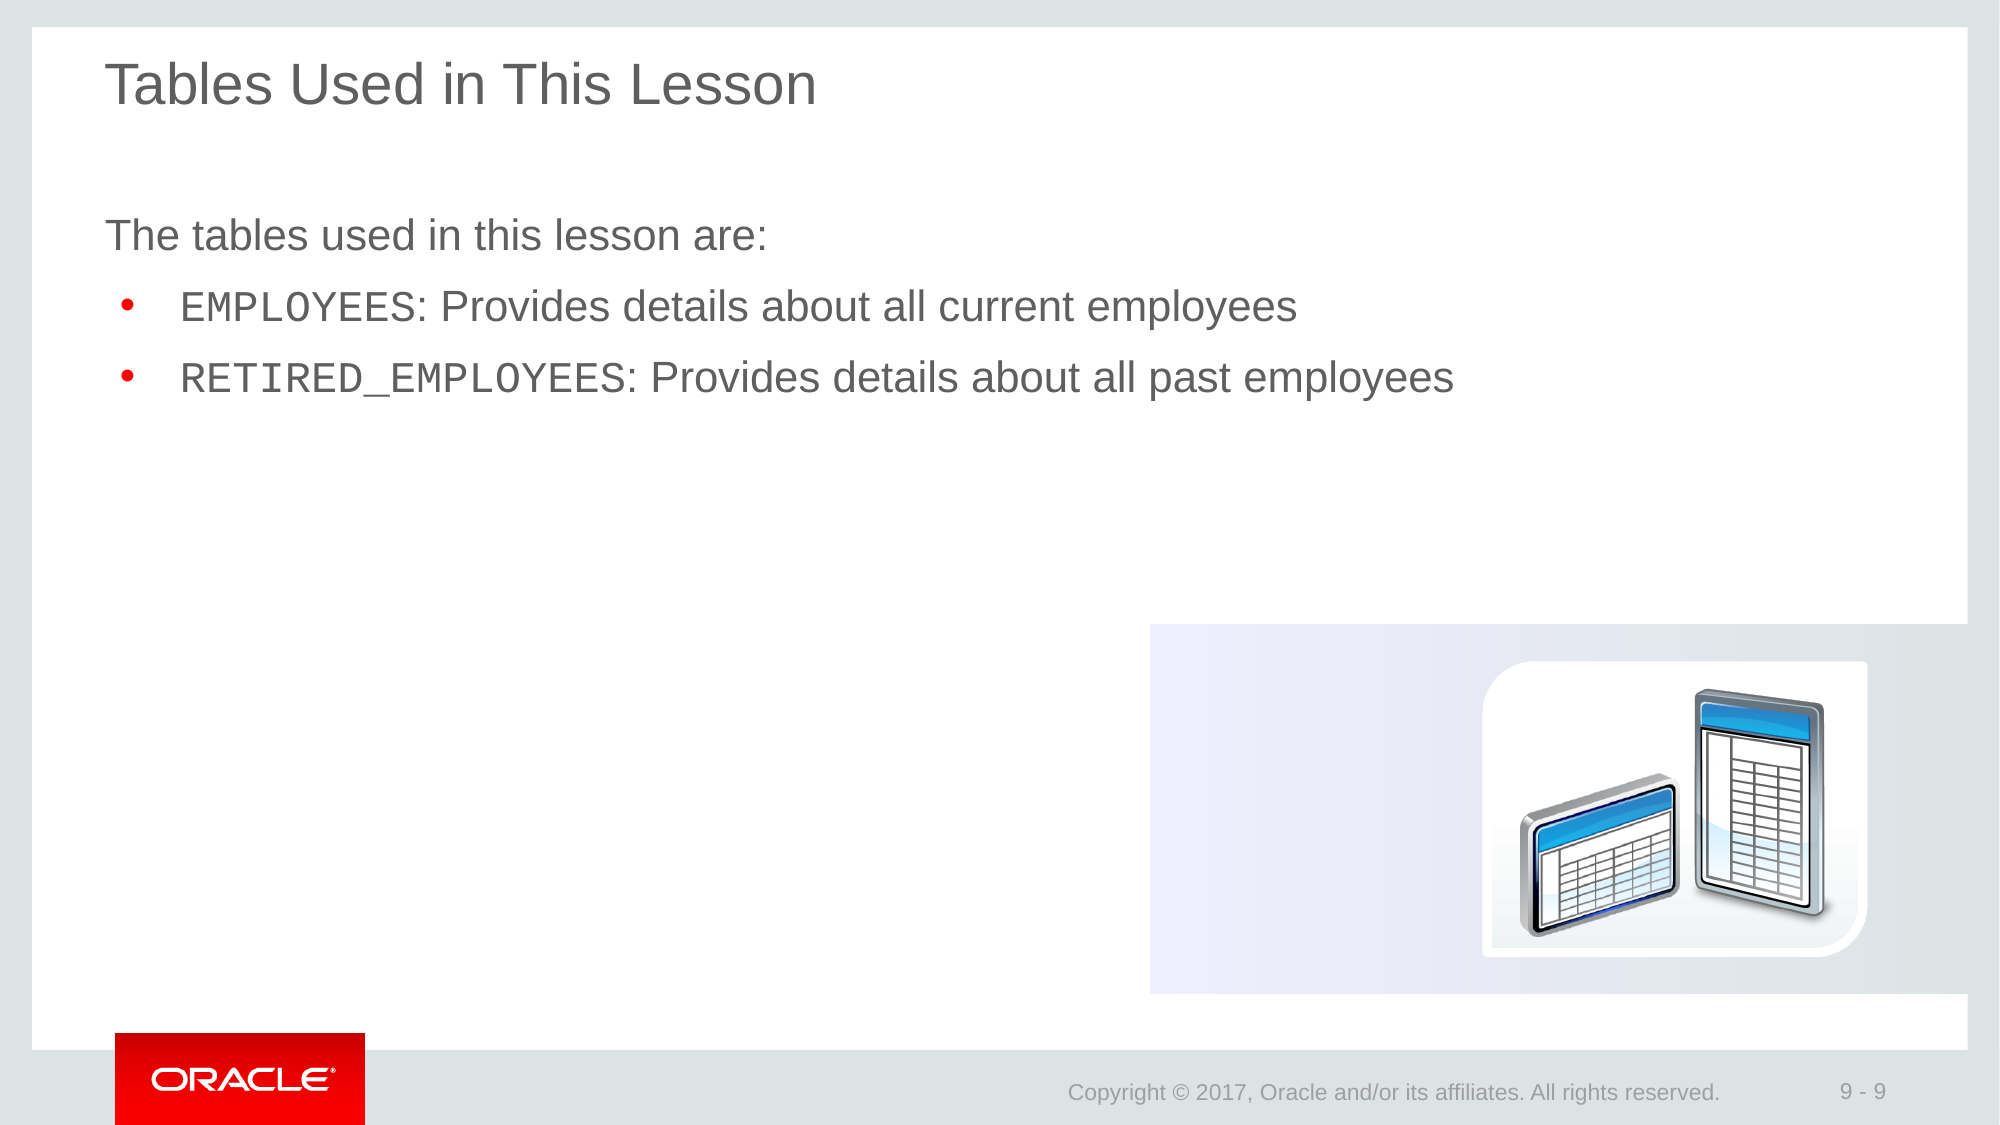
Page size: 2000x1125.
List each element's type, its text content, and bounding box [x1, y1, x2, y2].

text_box [1149, 624, 1970, 994]
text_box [1486, 665, 1877, 953]
title Tables Used in This Lesson [101, 43, 1898, 188]
list The tables used in this lesson are: EMPLOYEES: Provides details about all current employees RETIRED_EMPLOYEES: Provides details about all past employees [101, 203, 1898, 407]
picture [115, 1033, 365, 1125]
